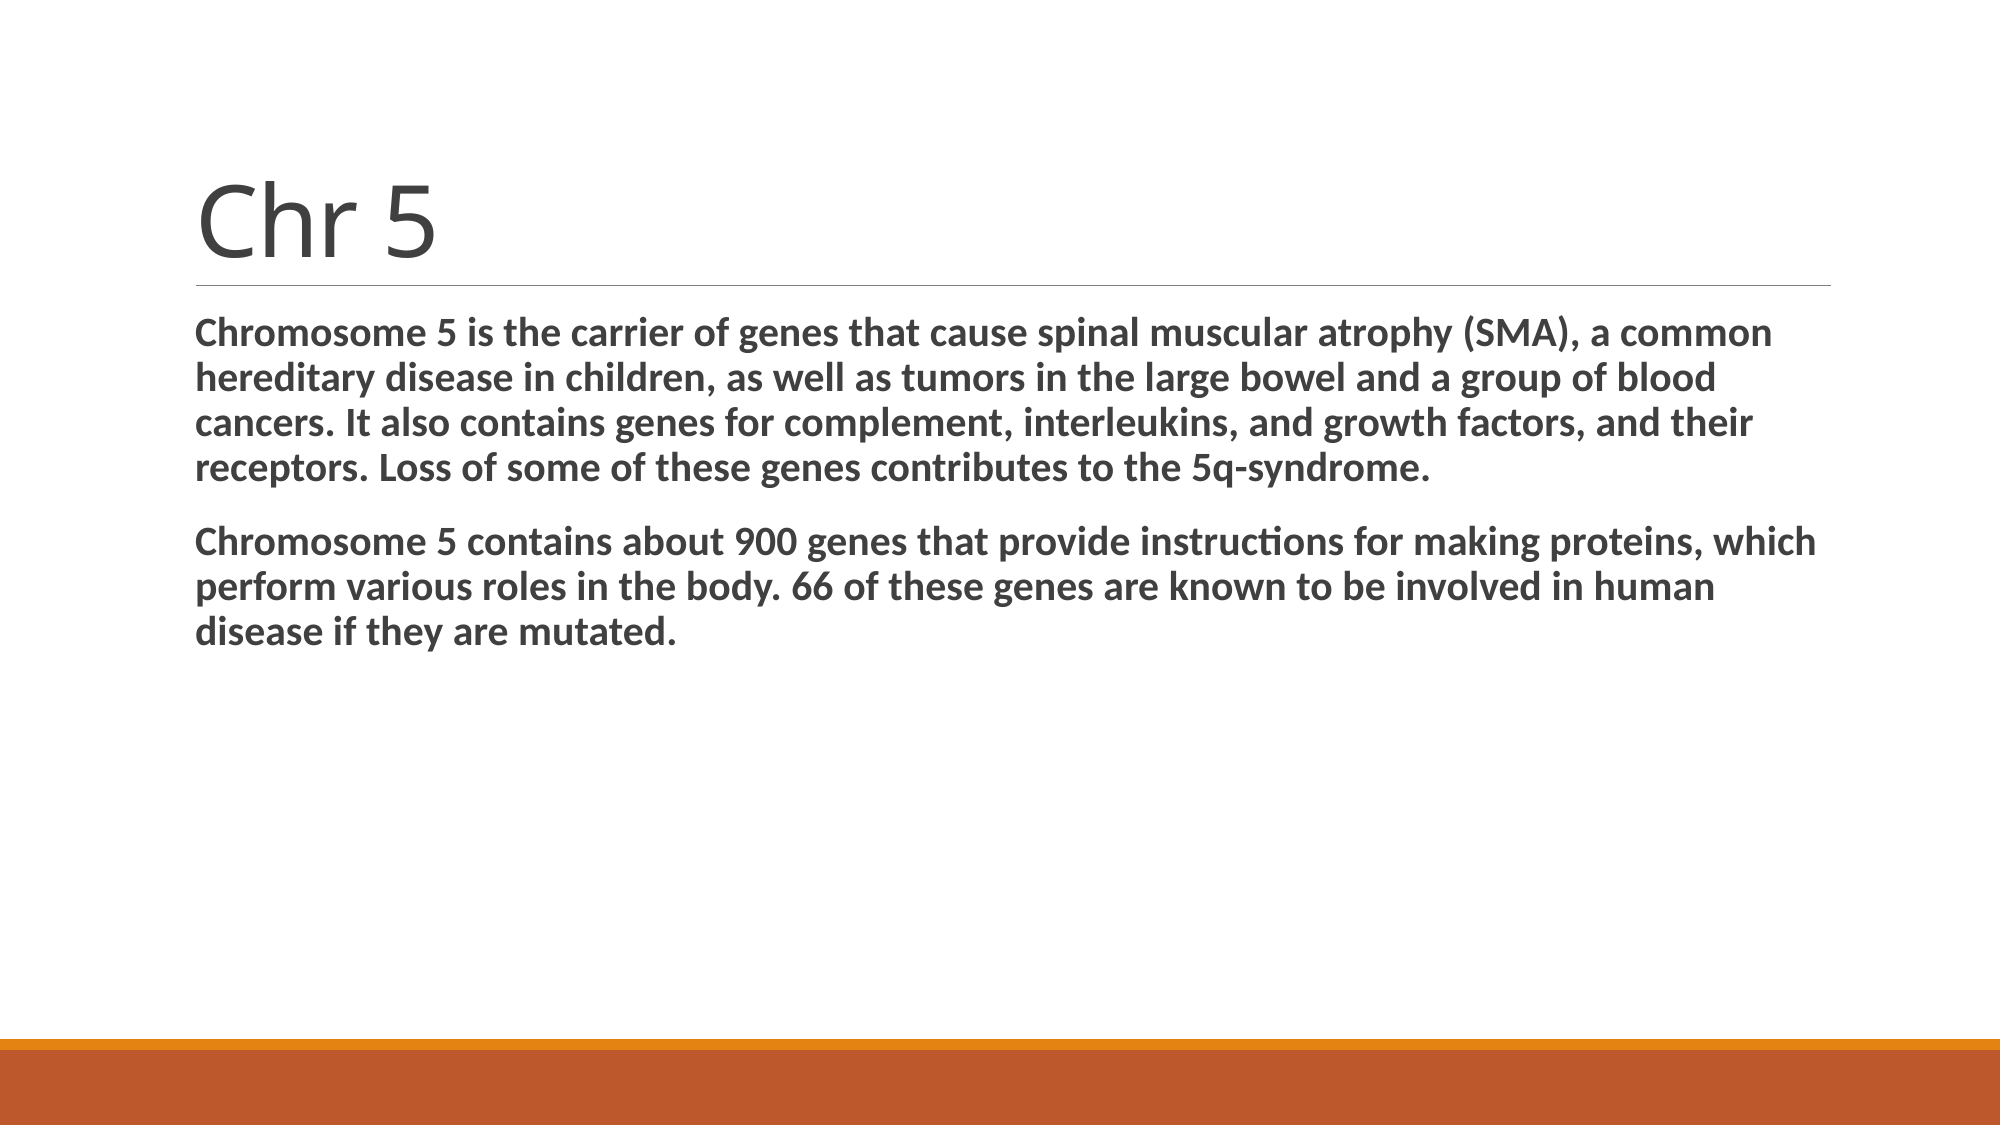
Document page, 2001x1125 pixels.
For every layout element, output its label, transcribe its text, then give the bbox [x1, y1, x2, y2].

title Chr 5 [180, 47, 1830, 285]
list Chromosome 5 is the carrier of genes that cause spinal muscular atrophy (SMA), a common hereditary disease in children, as well as tumors in the large bowel and a group of blood cancers. It also contains genes for complement, interleukins, and growth factors, and their receptors. Loss of some of these genes contributes to the 5q-syndrome. Chromosome 5 contains about 900 genes that provide instructions for making proteins, which perform various roles in the body. 66 of these genes are known to be involved in human disease if they are mutated. [180, 302, 1830, 963]
